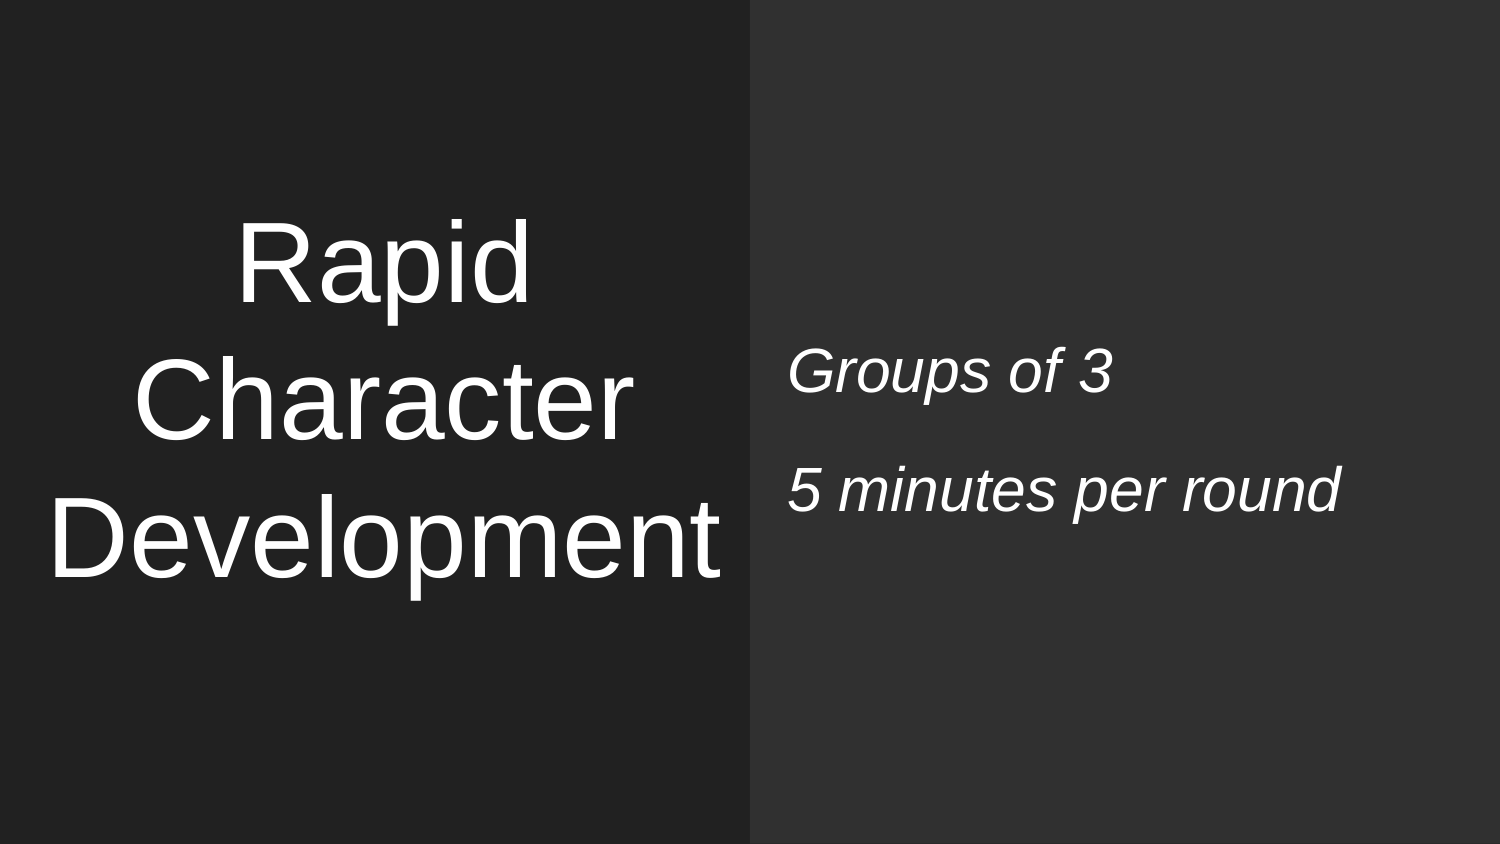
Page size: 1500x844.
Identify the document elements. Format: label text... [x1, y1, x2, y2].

title Rapid Character Development [14, 341, 755, 616]
list Groups of 3 5 minutes per round [765, 237, 1459, 844]
